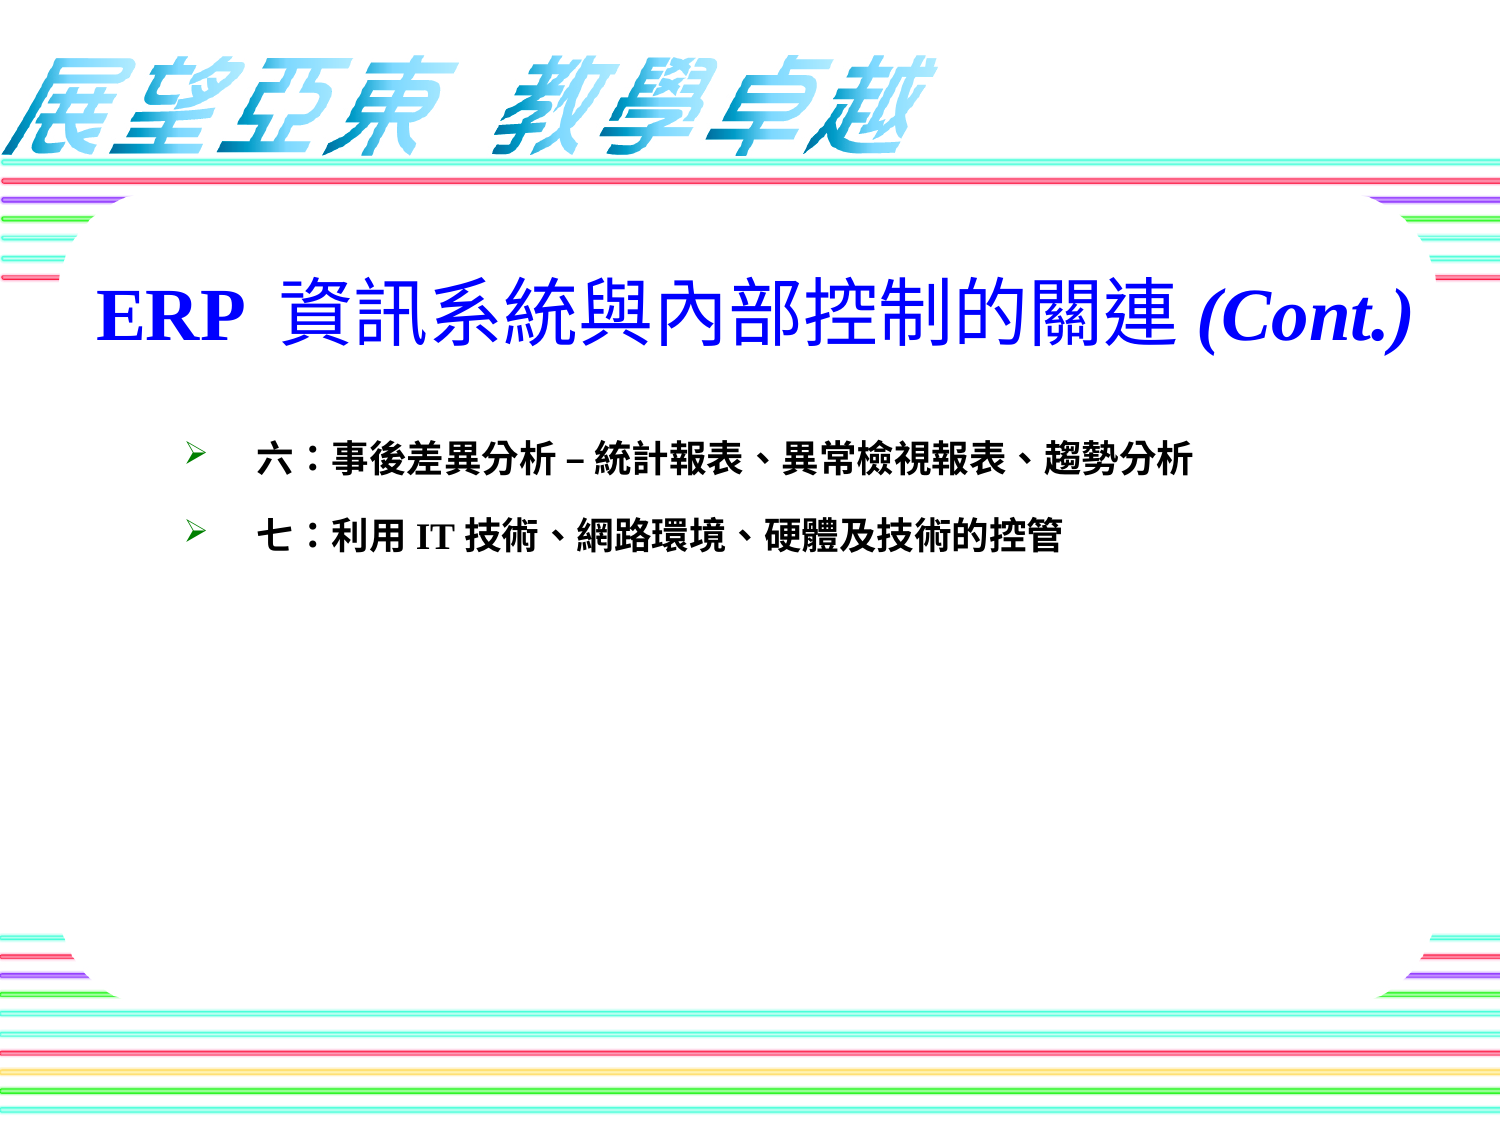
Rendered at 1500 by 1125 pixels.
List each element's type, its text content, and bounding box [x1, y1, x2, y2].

text_box 六：事後差異分析 – 統計報表、異常檢視報表、趨勢分析 七：利用IT技術、網路環境、硬體及技術的控管 [93, 420, 1458, 565]
picture [0, 0, 1500, 1125]
title ERP 資訊系統與內部控制的關連(Cont.) [46, 210, 1465, 411]
